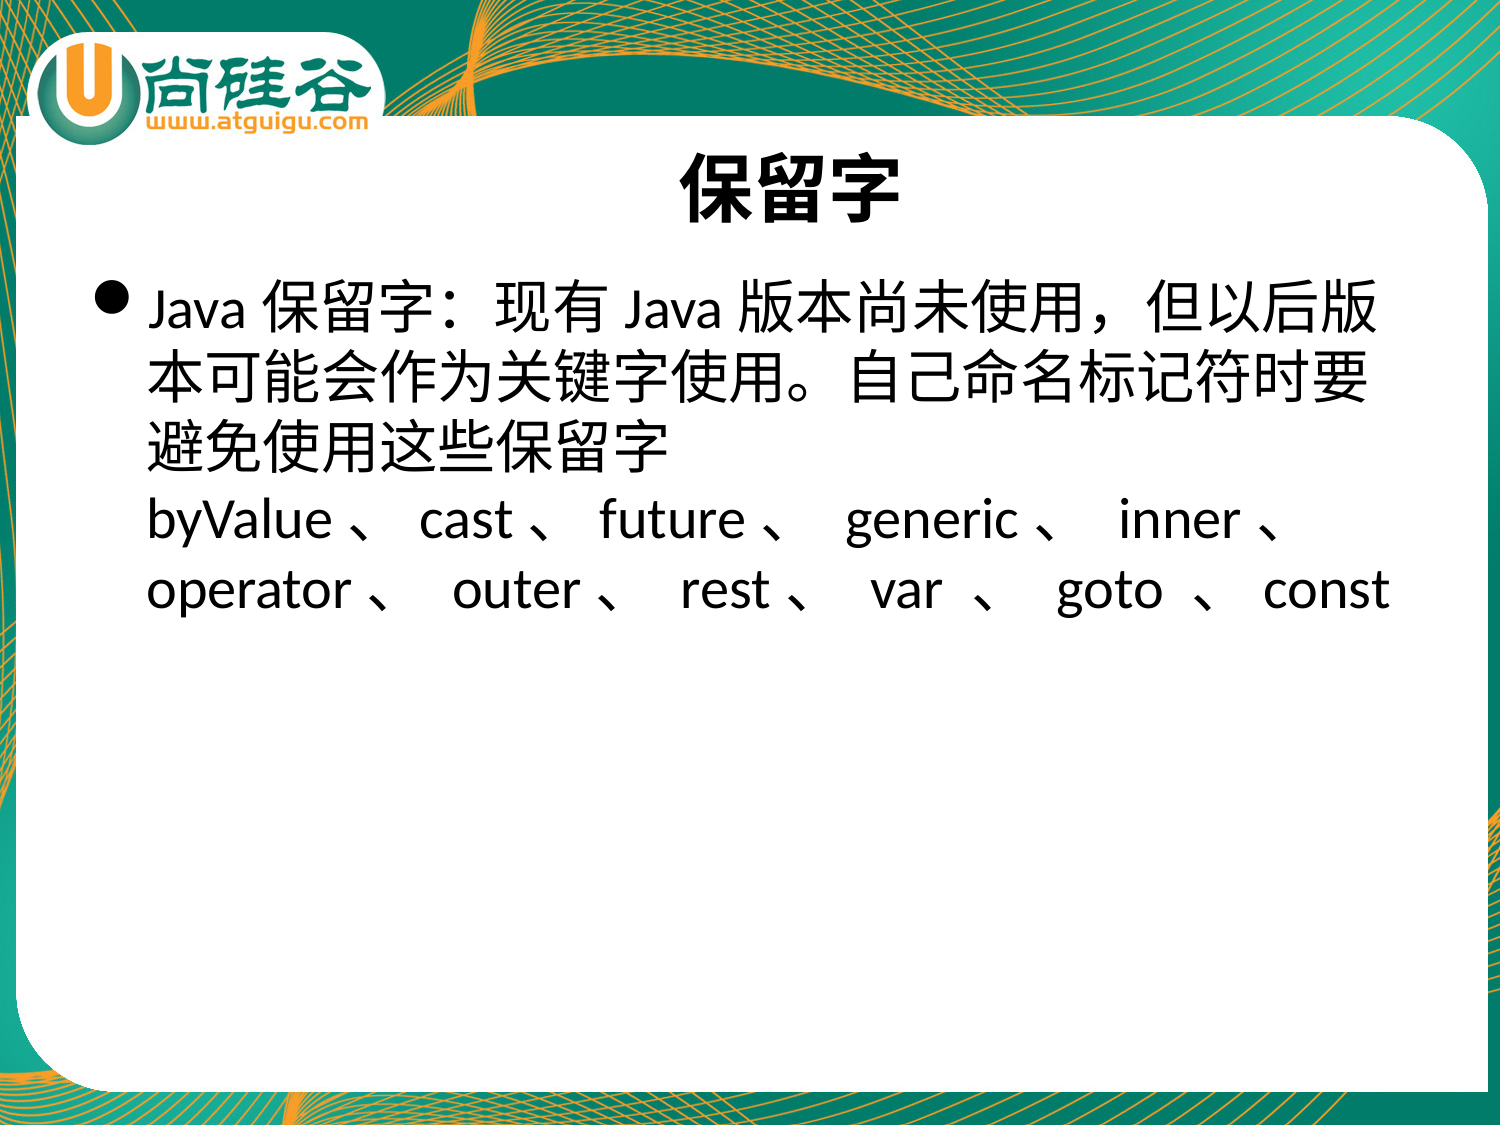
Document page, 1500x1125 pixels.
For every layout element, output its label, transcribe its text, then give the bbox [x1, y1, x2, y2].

title 保留字 [513, 113, 1069, 254]
list Java保留字：现有Java版本尚未使用，但以后版本可能会作为关键字使用。自己命名标记符时要避免使用这些保留字 byValue、cast、future、 generic、 inner、 operator、 outer、 rest、 var 、 goto 、const [75, 262, 1425, 693]
picture [0, 0, 1500, 1125]
